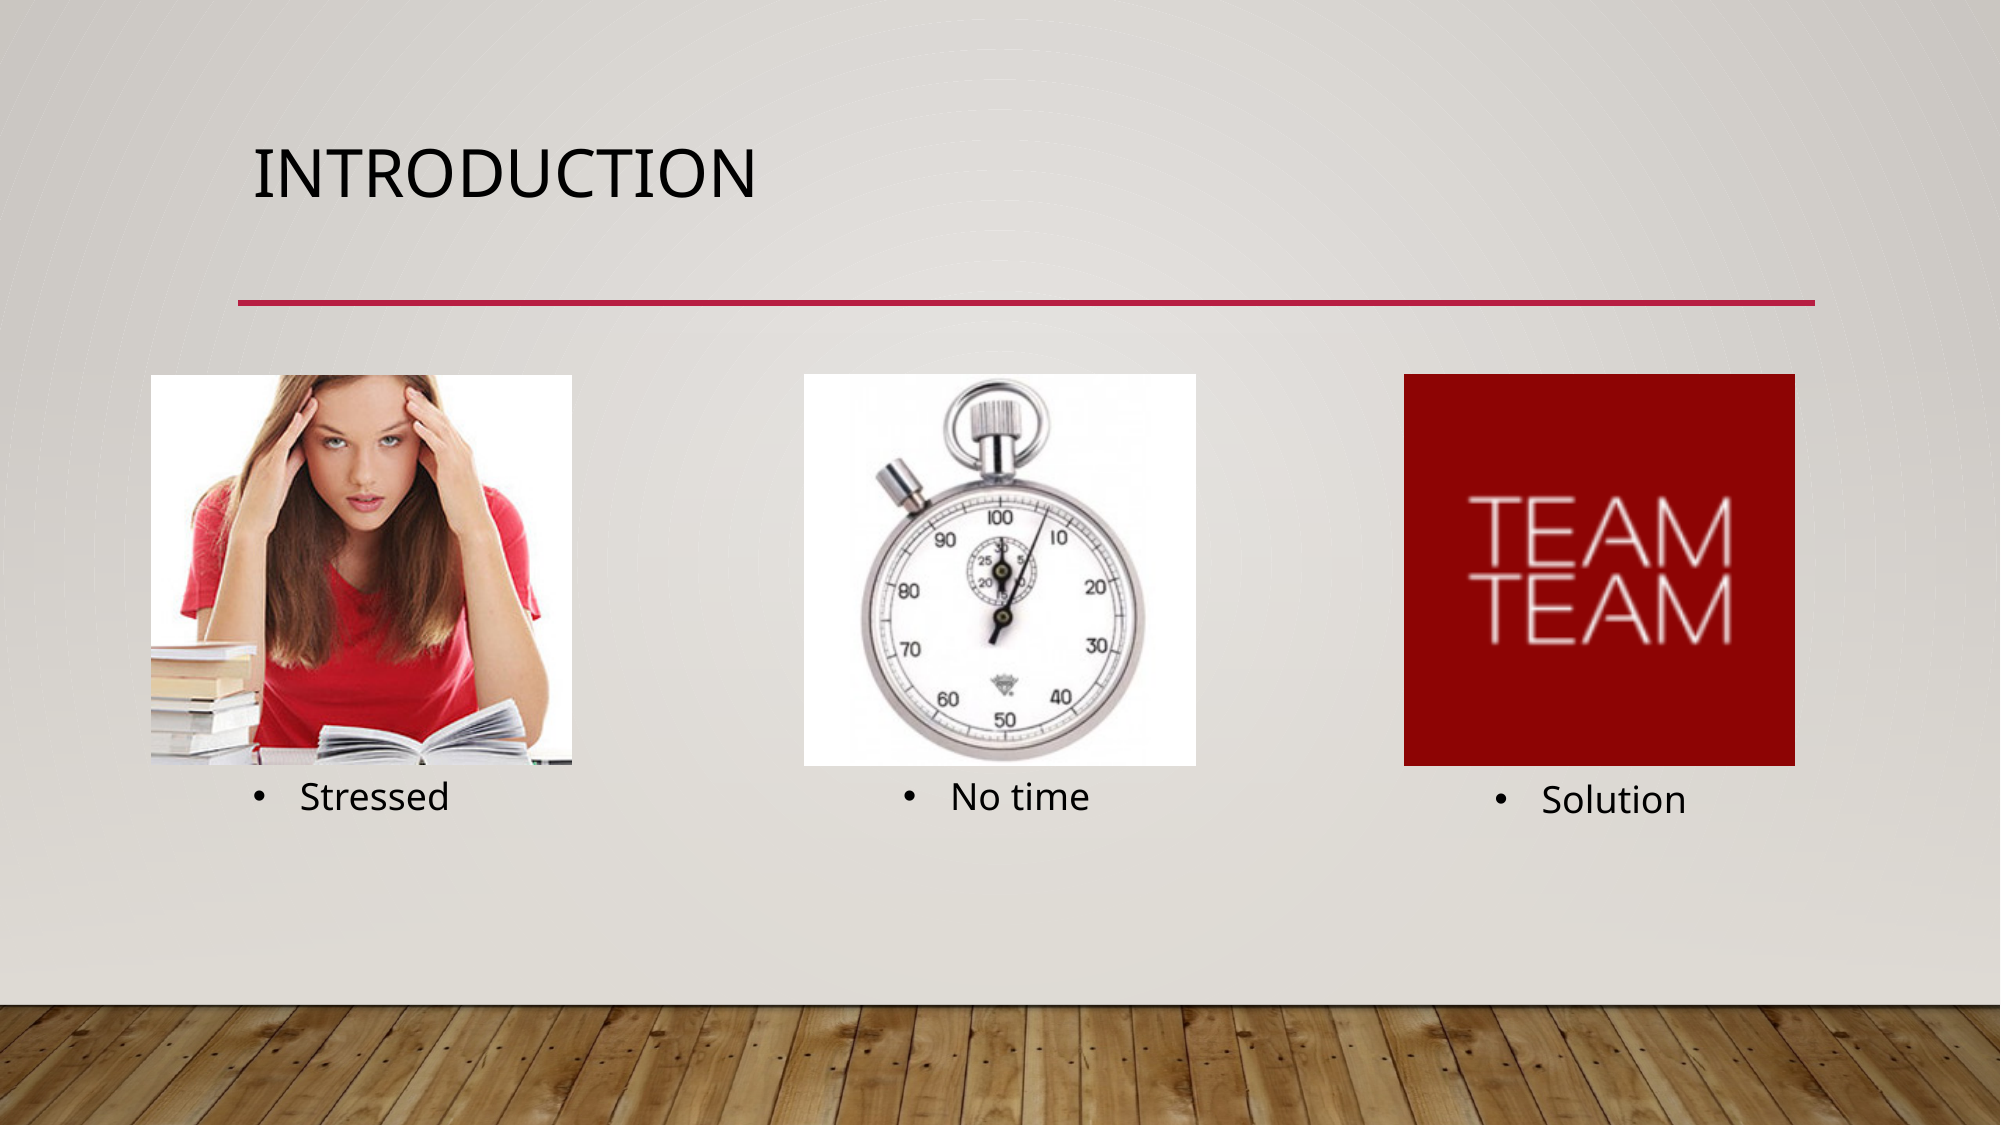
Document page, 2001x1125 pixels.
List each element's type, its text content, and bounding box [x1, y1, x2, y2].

picture [151, 375, 572, 766]
picture [0, 1005, 2000, 1125]
text_box Stressed [237, 765, 688, 826]
picture [1403, 374, 1795, 766]
title Introduction [238, 131, 1814, 305]
text_box No time [888, 765, 1339, 826]
text_box Solution [1479, 768, 1908, 829]
picture [804, 374, 1196, 766]
